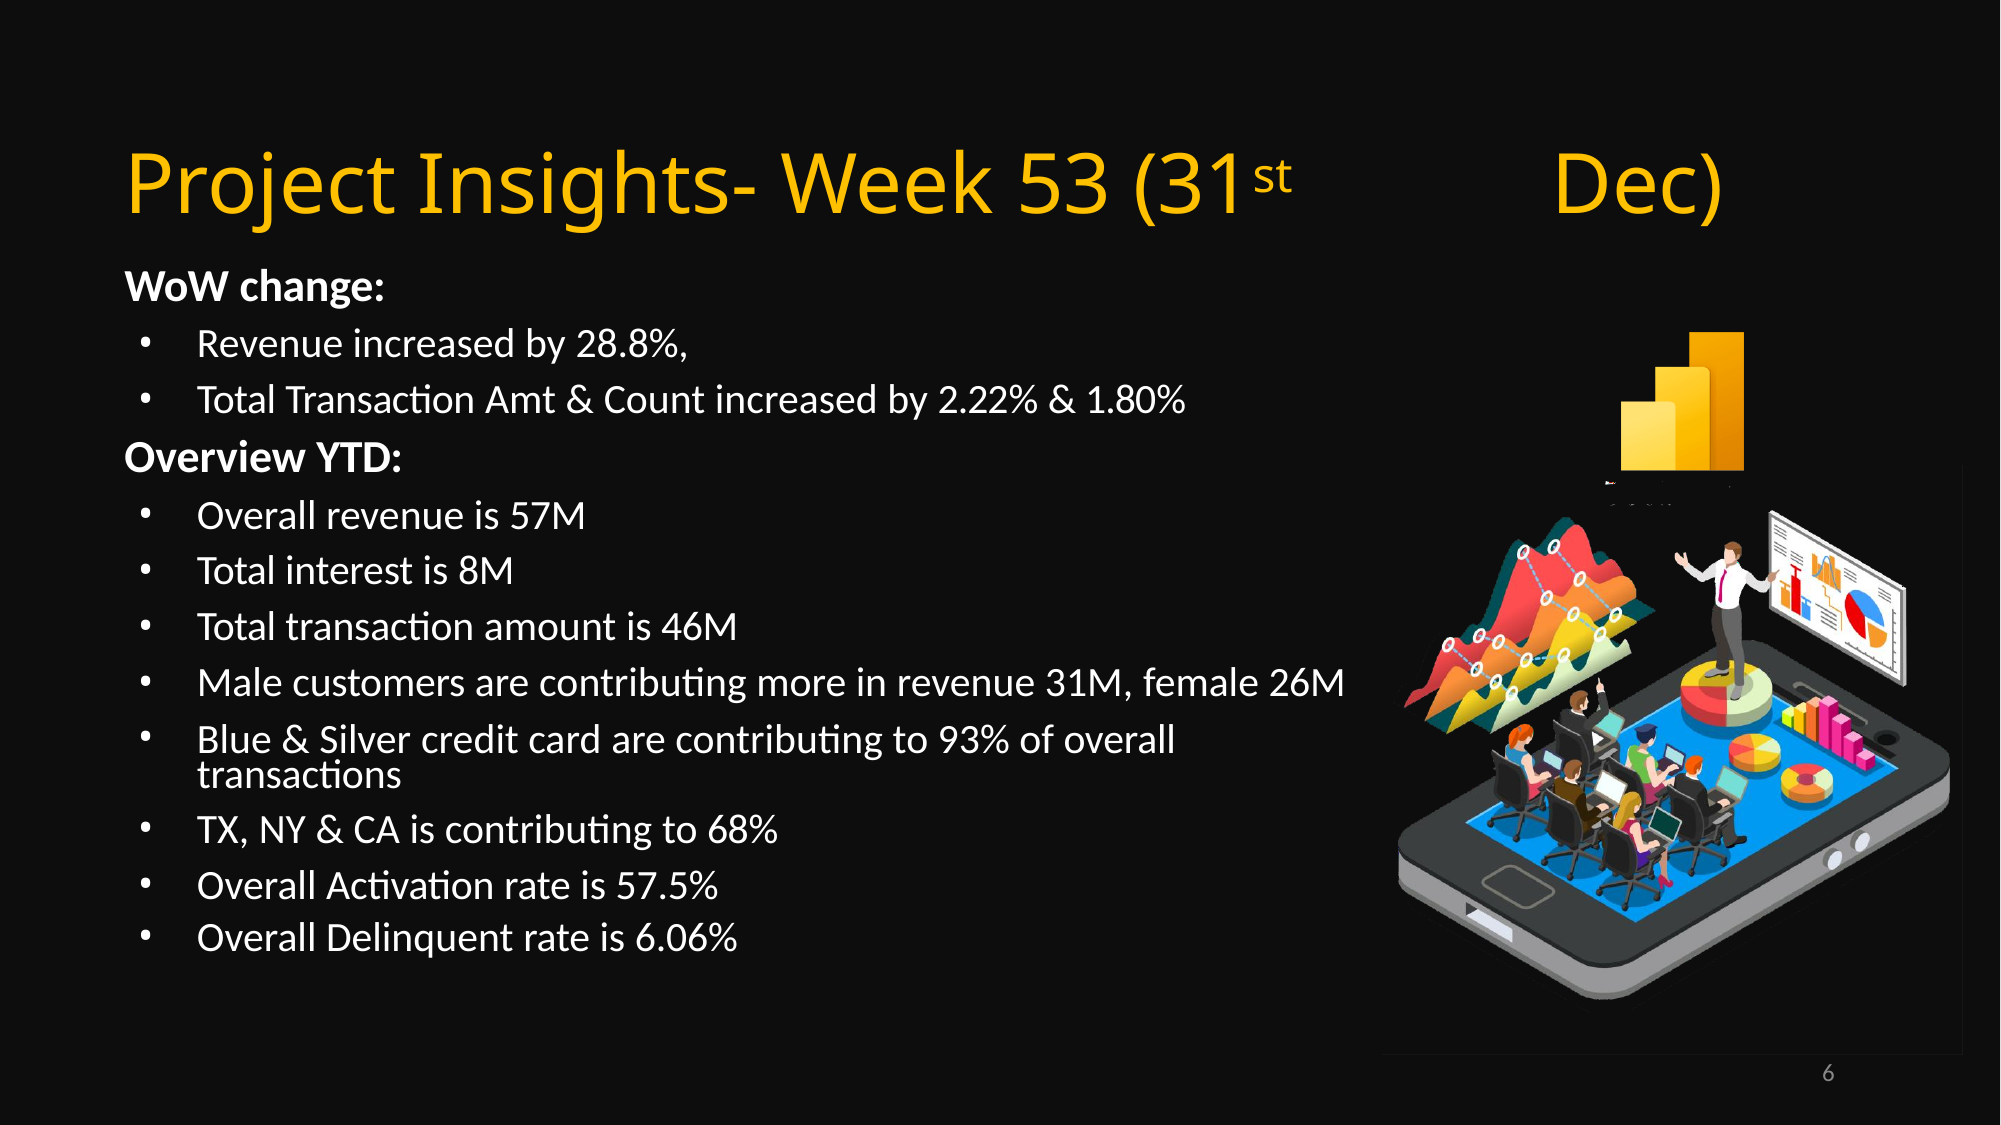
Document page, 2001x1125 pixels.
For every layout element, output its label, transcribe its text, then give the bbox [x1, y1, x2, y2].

title Project Insights- Week 53 (31st Dec) [120, 128, 1760, 319]
slide_number 6 [1815, 1063, 1856, 1125]
text_box WoW change: Revenue increased by 28.8%, Total Transaction Amt & Count increased by 2.22% & 1.80% Overview YTD: Overall revenue is 57M Total interest is 8M Total transaction amount is 46M Male customers are contributing more in revenue 31M, female 26M Blue & Silver credit card are contributing to 93% of overall transactions TX, NY & CA is contributing to 68% Overall Activation rate is 57.5% Overall Delinquent rate is 6.06% [122, 247, 1807, 1002]
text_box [1382, 330, 1964, 1055]
